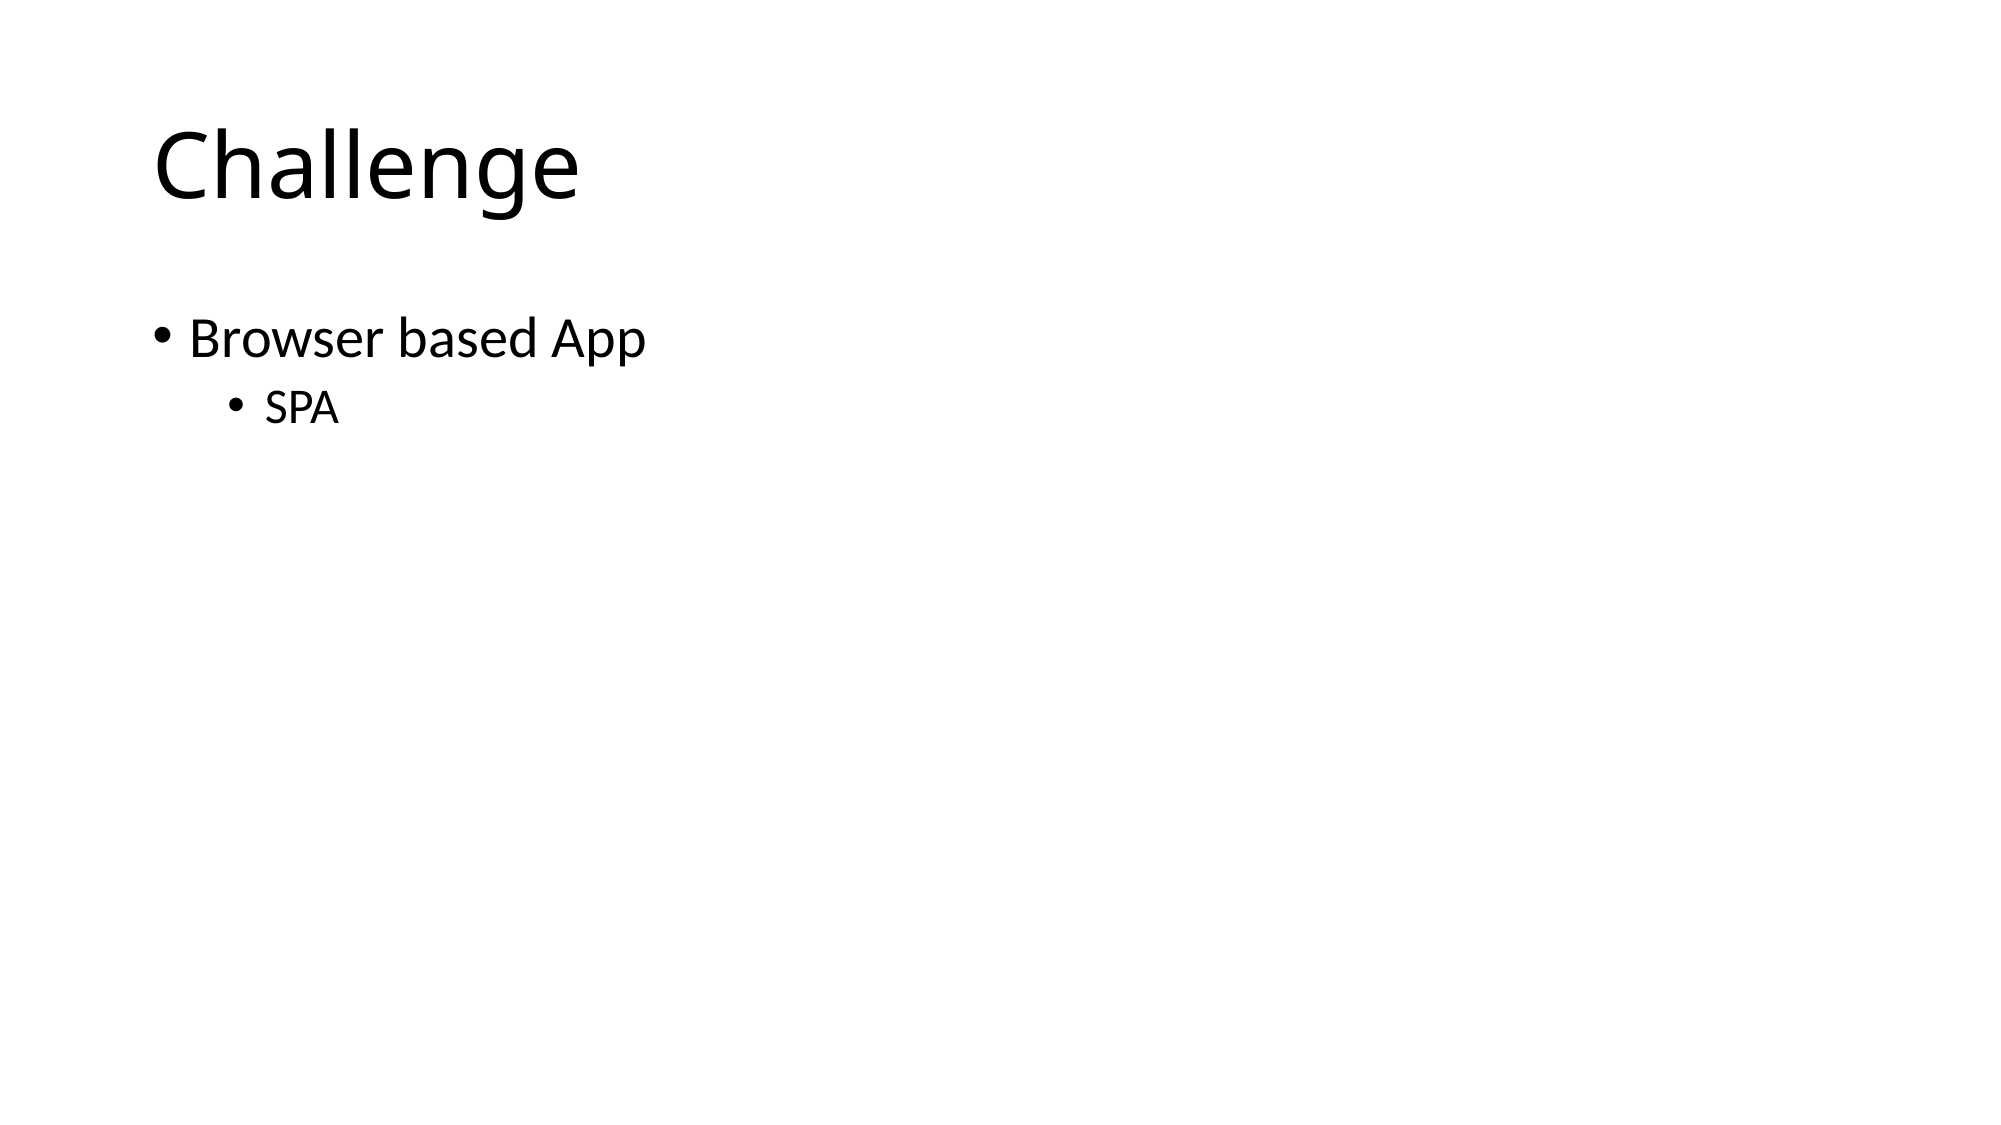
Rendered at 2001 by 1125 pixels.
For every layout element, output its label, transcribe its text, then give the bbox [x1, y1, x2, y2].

list Browser based App SPA [137, 299, 1863, 1014]
title Challenge [137, 59, 1863, 278]
